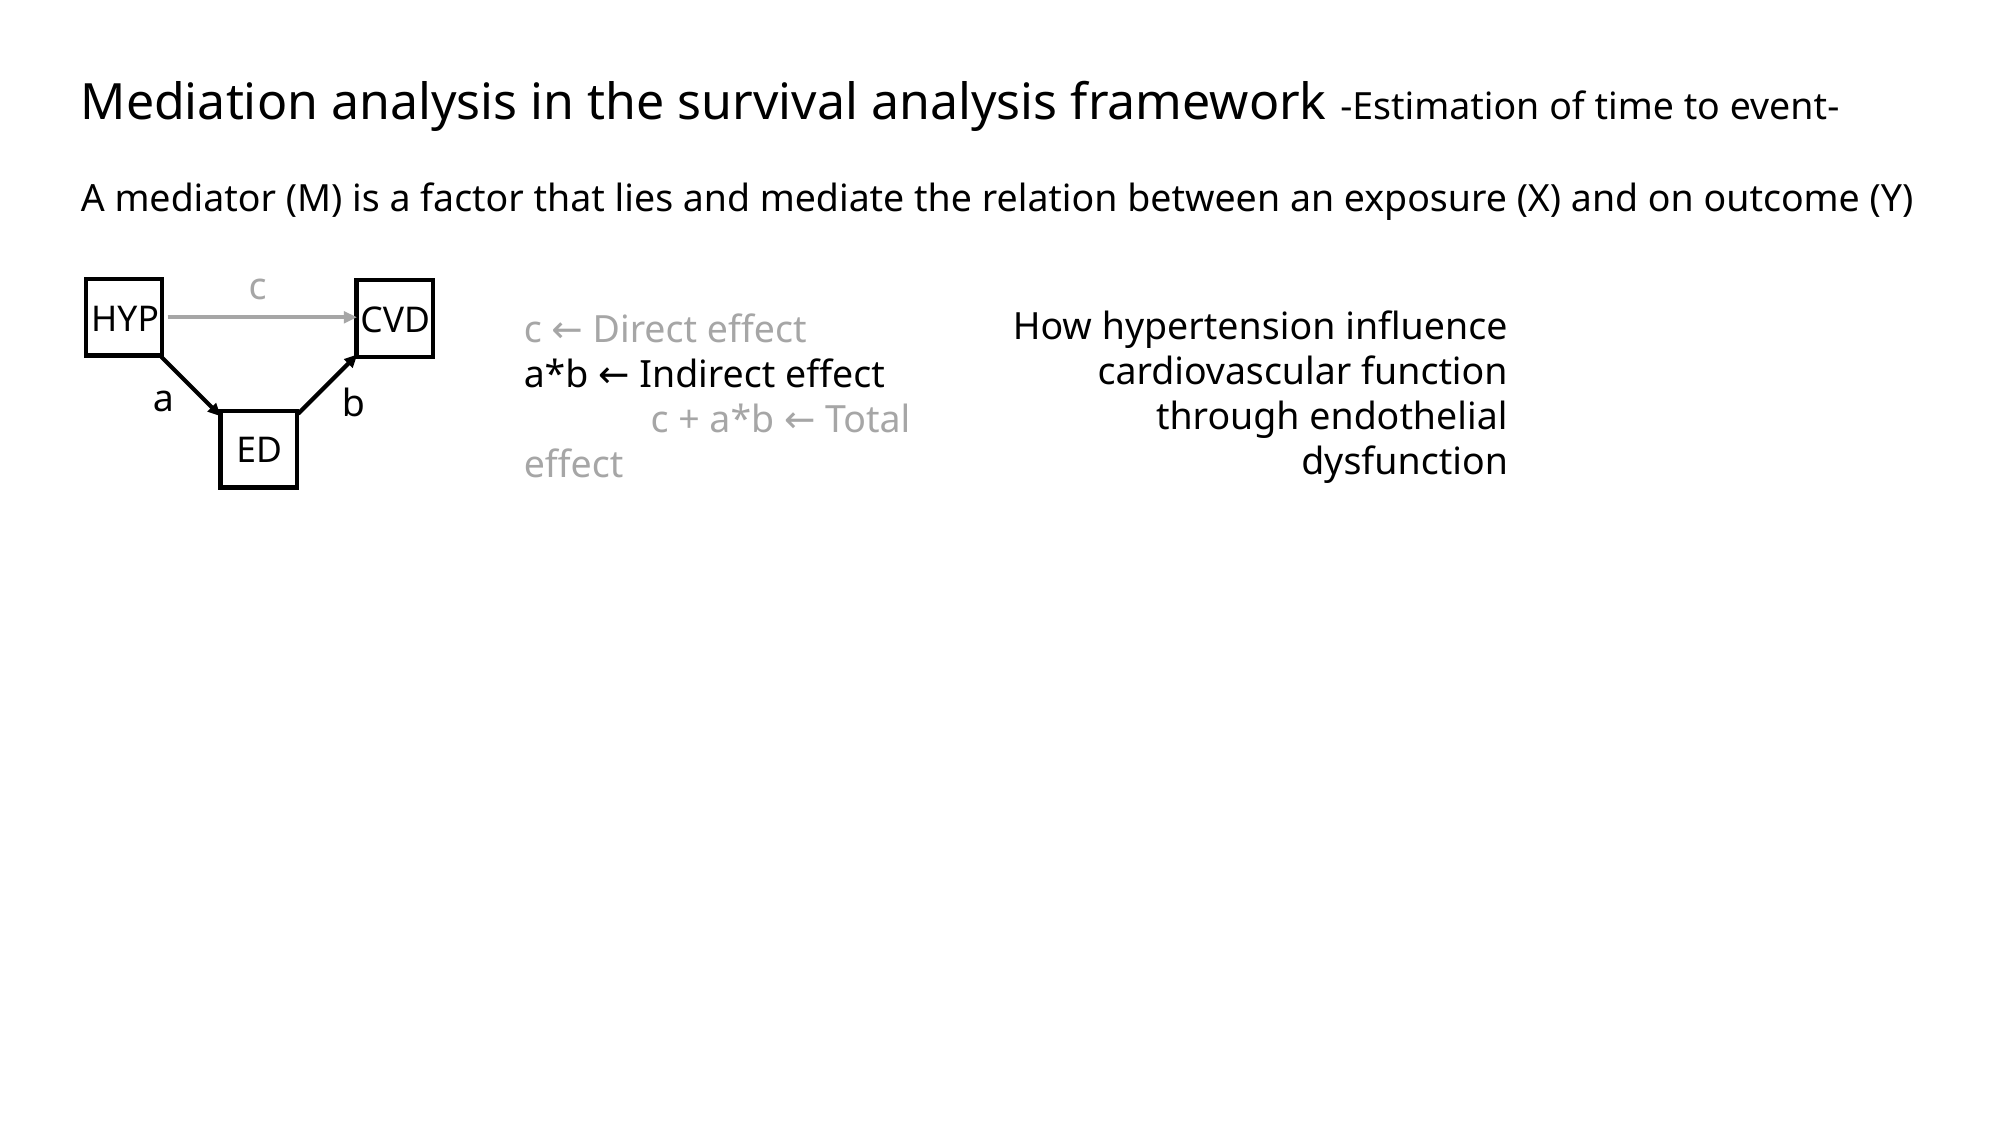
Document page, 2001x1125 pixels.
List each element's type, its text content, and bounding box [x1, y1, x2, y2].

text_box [62, 254, 979, 496]
text_box How hypertension influence cardiovascular function through endothelial dysfunction [979, 295, 1523, 490]
text_box Mediation analysis in the survival analysis framework -Estimation of time to event- A mediator (M) is a factor that lies and mediate the relation between an exposure (X) and on outcome (Y) [66, 62, 2000, 227]
